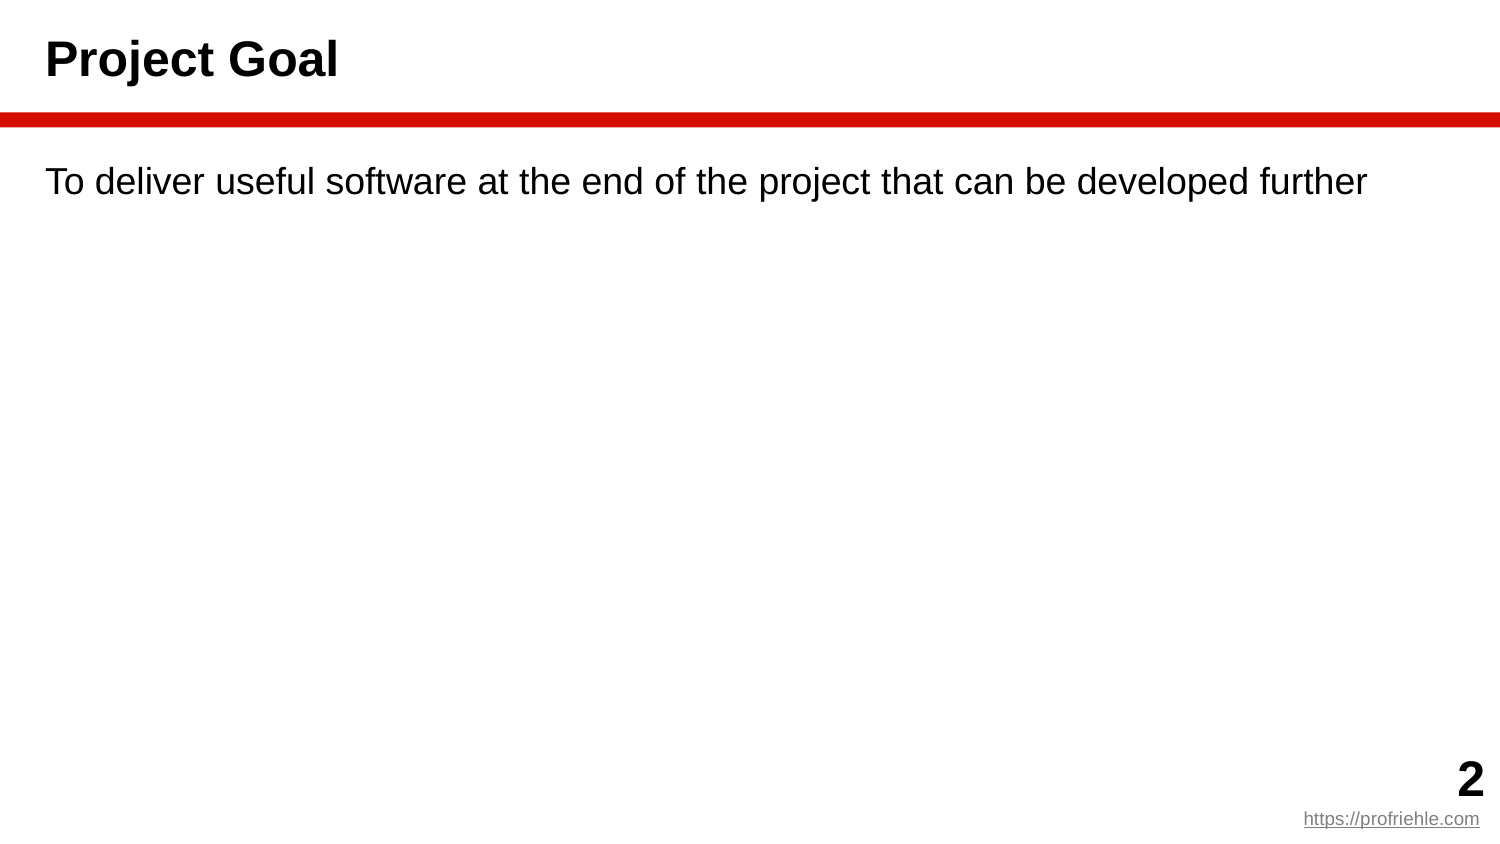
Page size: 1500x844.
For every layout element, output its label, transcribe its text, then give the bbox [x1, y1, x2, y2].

slide_number ‹#› https://profriehle.com [1200, 724, 1500, 844]
list To deliver useful software at the end of the project that can be developed further [45, 150, 1455, 825]
title Project Goal [0, 0, 1500, 113]
